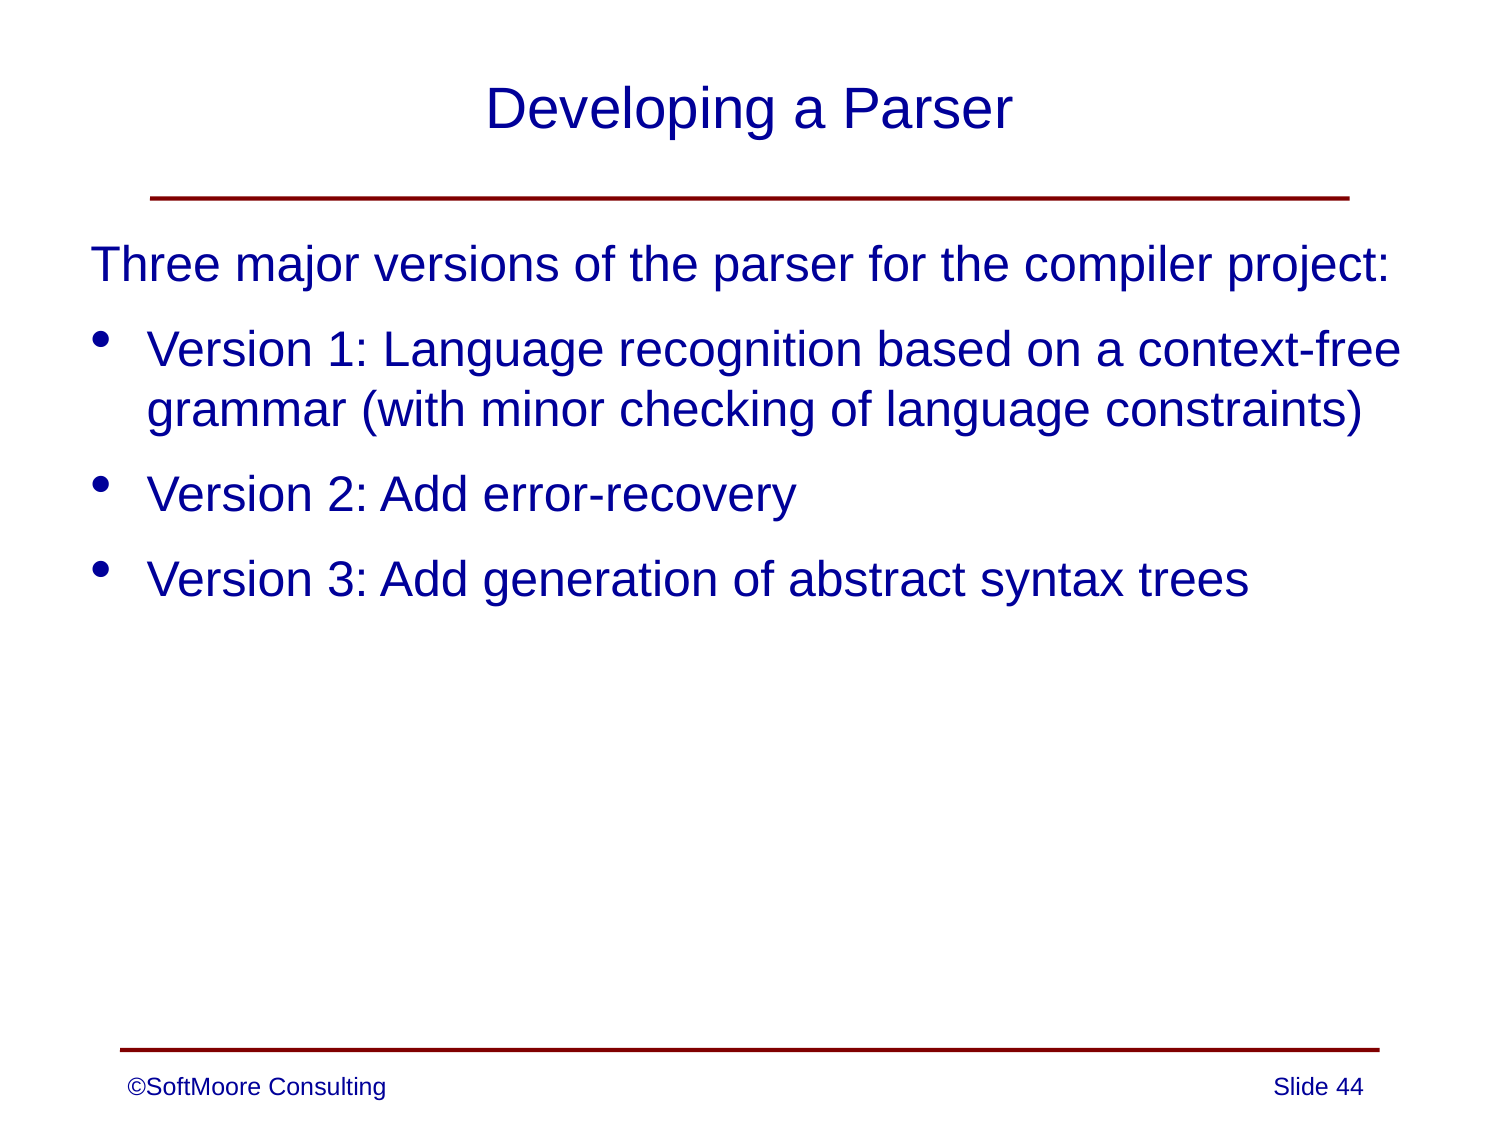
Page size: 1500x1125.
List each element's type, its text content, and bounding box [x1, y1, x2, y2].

list Three major versions of the parser for the compiler project: Version 1: Language recognition based on a context-free grammar (with minor checking of language constraints) Version 2: Add error-recovery Version 3: Add generation of abstract syntax trees [74, 223, 1425, 1034]
footer ©SoftMoore Consulting [111, 1061, 563, 1109]
slide_number Slide 44 [1078, 1061, 1380, 1109]
title Developing a Parser [149, 22, 1350, 188]
